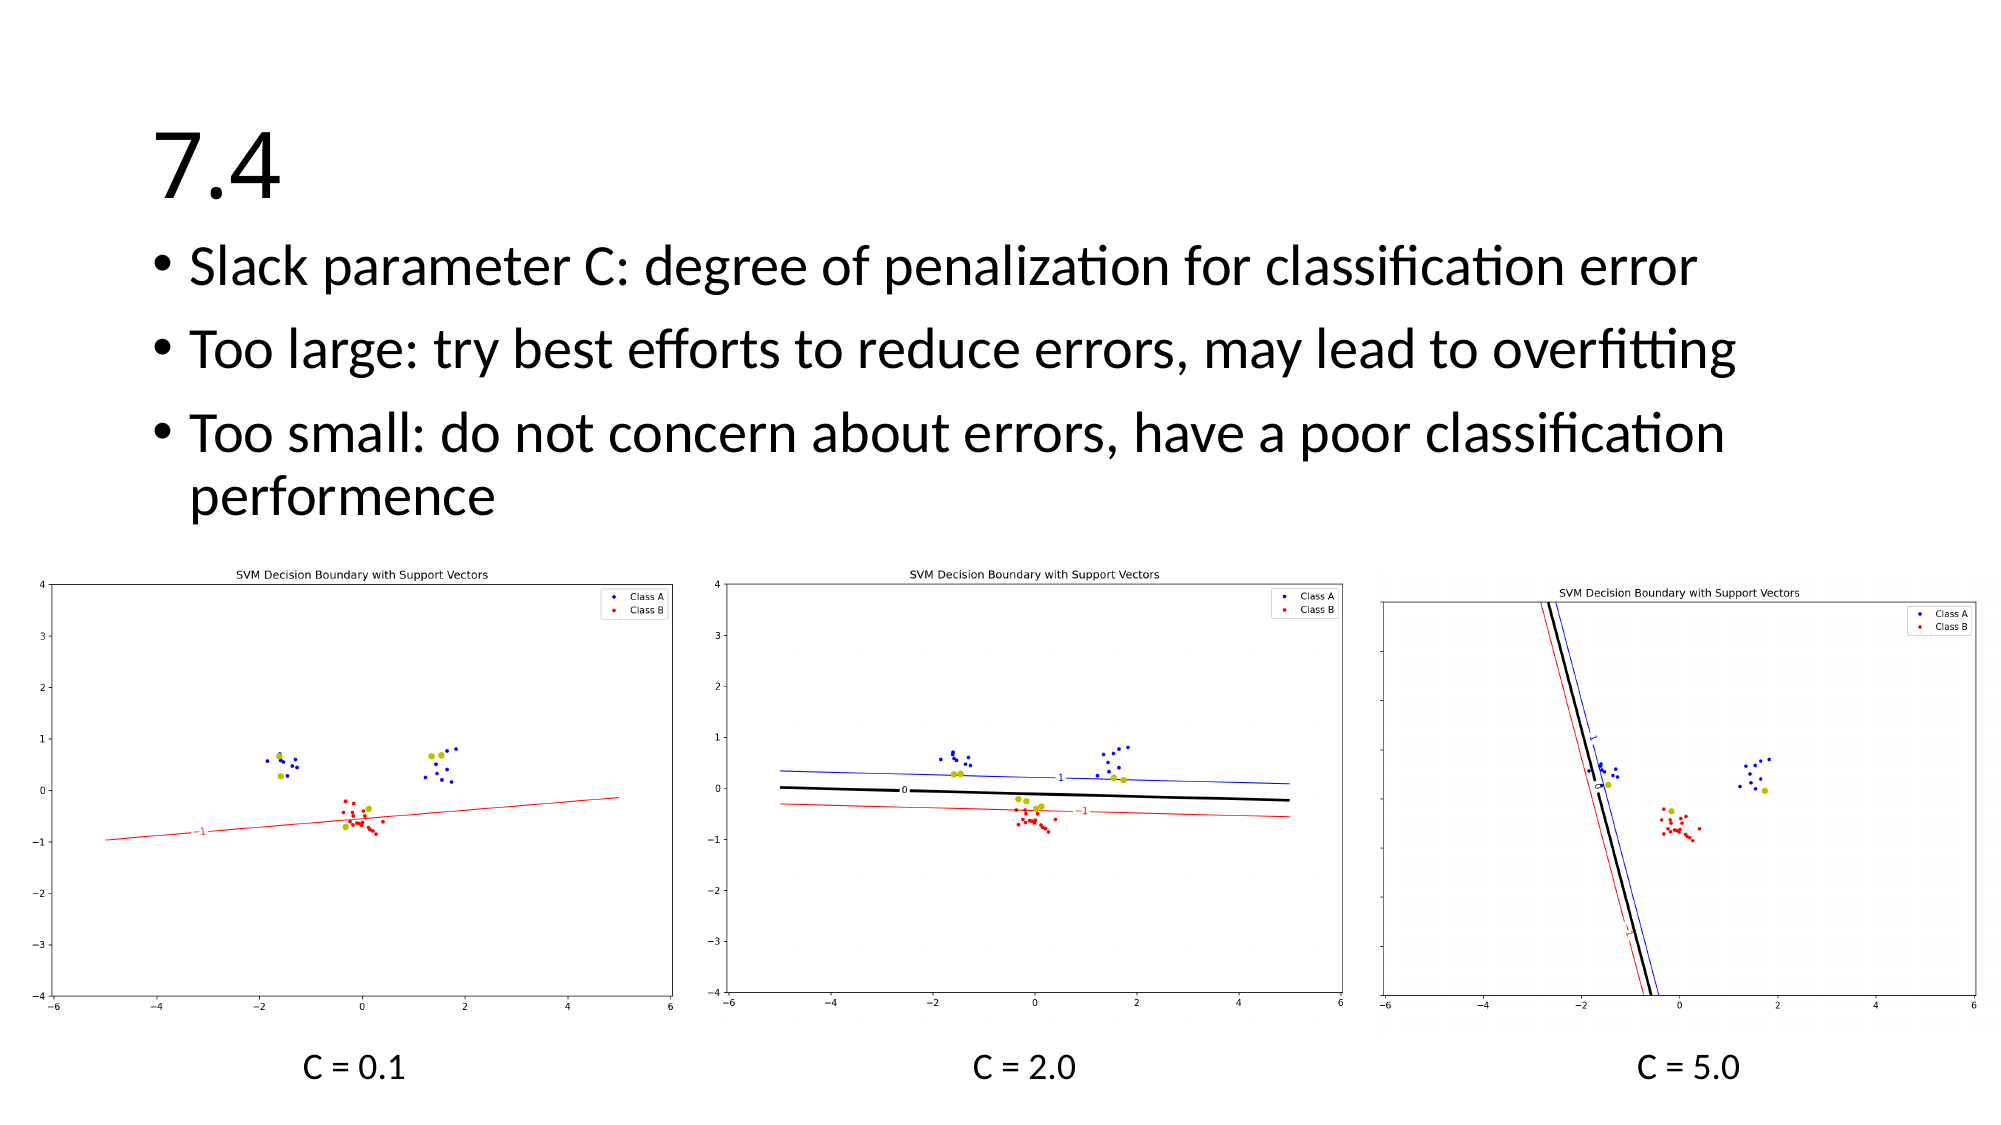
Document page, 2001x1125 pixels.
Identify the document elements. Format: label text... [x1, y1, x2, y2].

text_box C = 5.0 [1622, 1039, 1756, 1095]
title 7.4 [137, 59, 1863, 227]
list Slack parameter C: degree of penalization for classification error Too large: try best efforts to reduce errors, may lead to overfitting Too small: do not concern about errors, have a poor classification performence [137, 227, 1863, 562]
picture [0, 542, 2000, 1039]
text_box C = 0.1 [288, 1034, 422, 1095]
text_box C = 2.0 [958, 1039, 1092, 1095]
